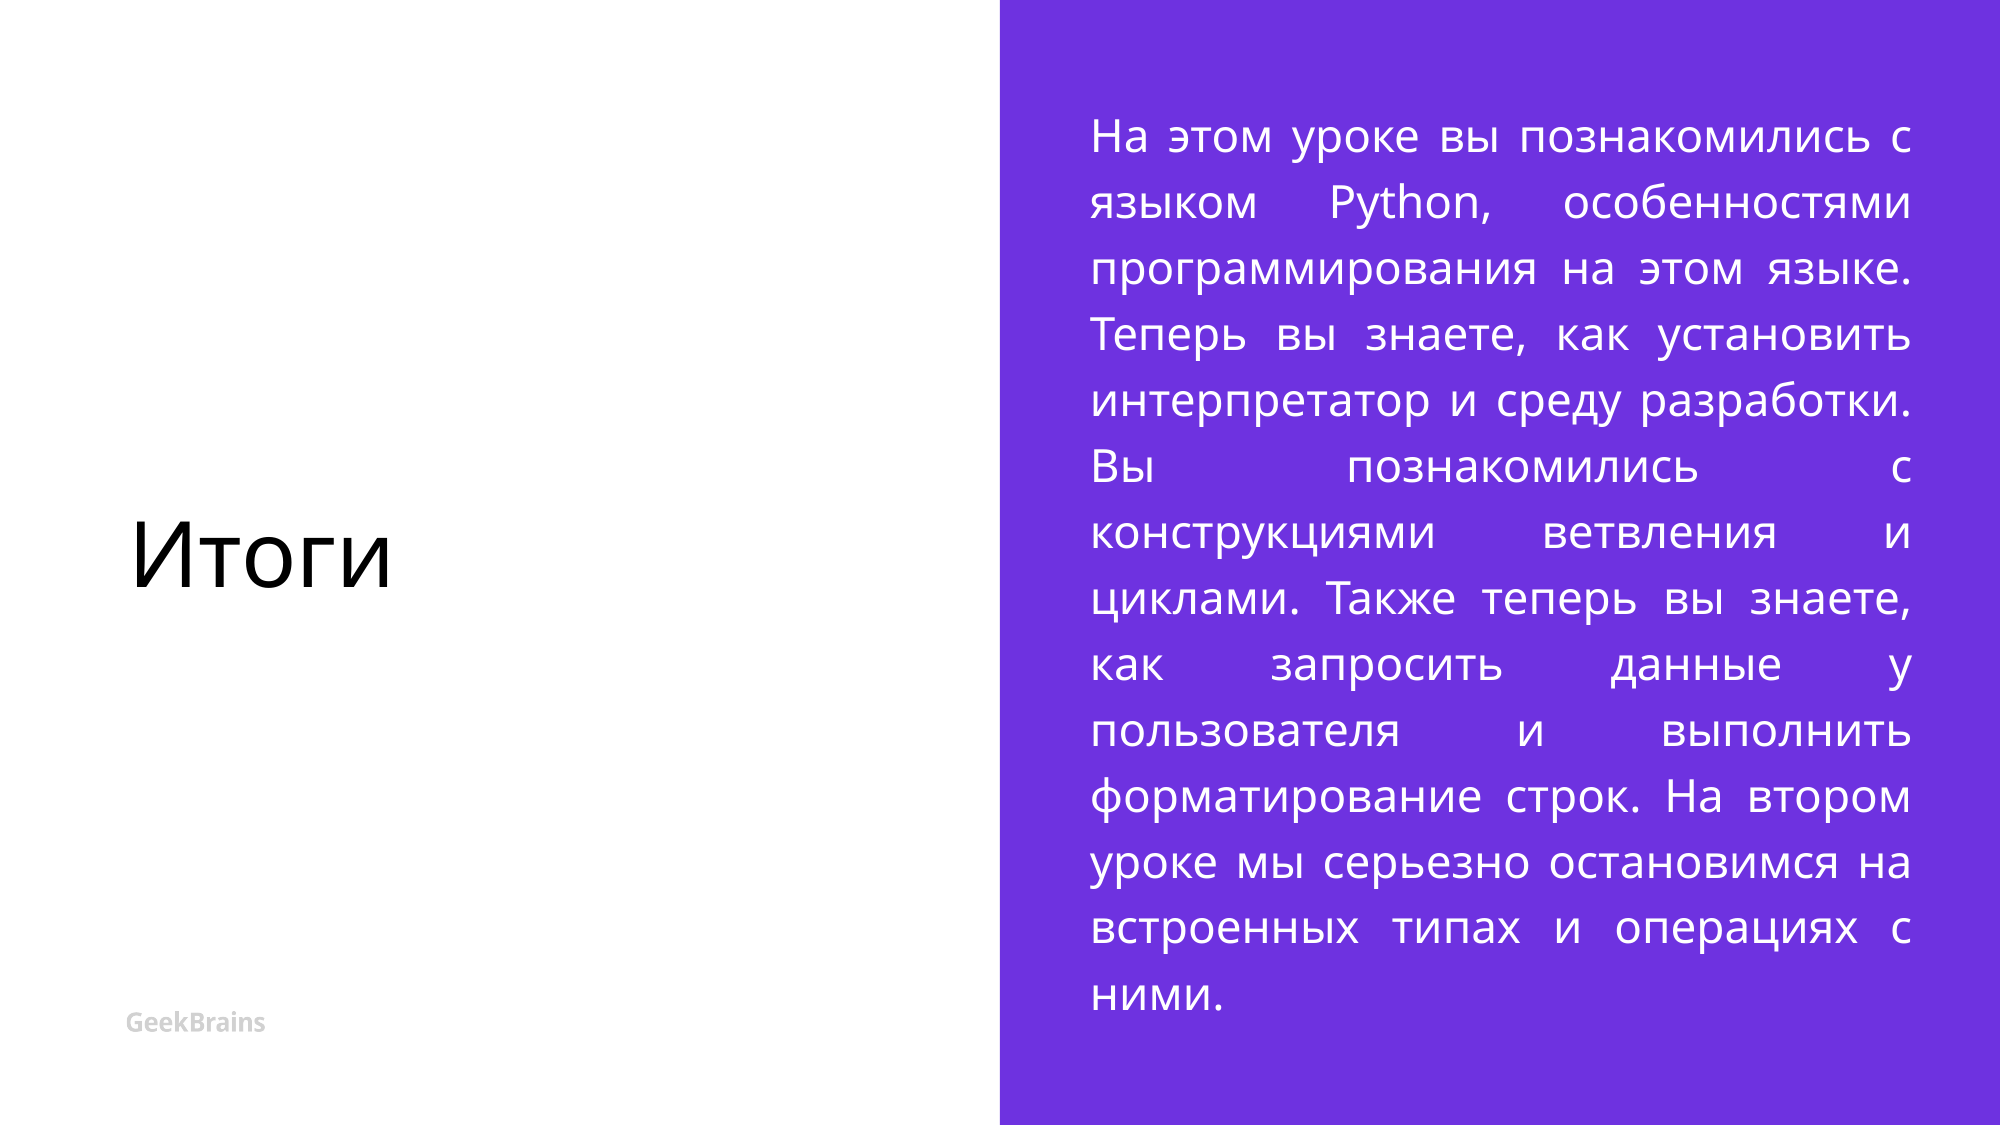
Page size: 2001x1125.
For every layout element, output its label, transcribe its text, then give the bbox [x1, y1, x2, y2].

list На этом уроке вы познакомились с языком Python, особенностями программирования на этом языке. Теперь вы знаете, как установить интерпретатор и среду разработки. Вы познакомились с конструкциями ветвления и циклами. Также теперь вы знаете, как запросить данные у пользователя и выполнить форматирование строк. На втором уроке мы серьезно остановимся на встроенных типах и операциях с ними. [999, 113, 1928, 1002]
picture [126, 1011, 265, 1032]
title Итоги [113, 113, 882, 1002]
